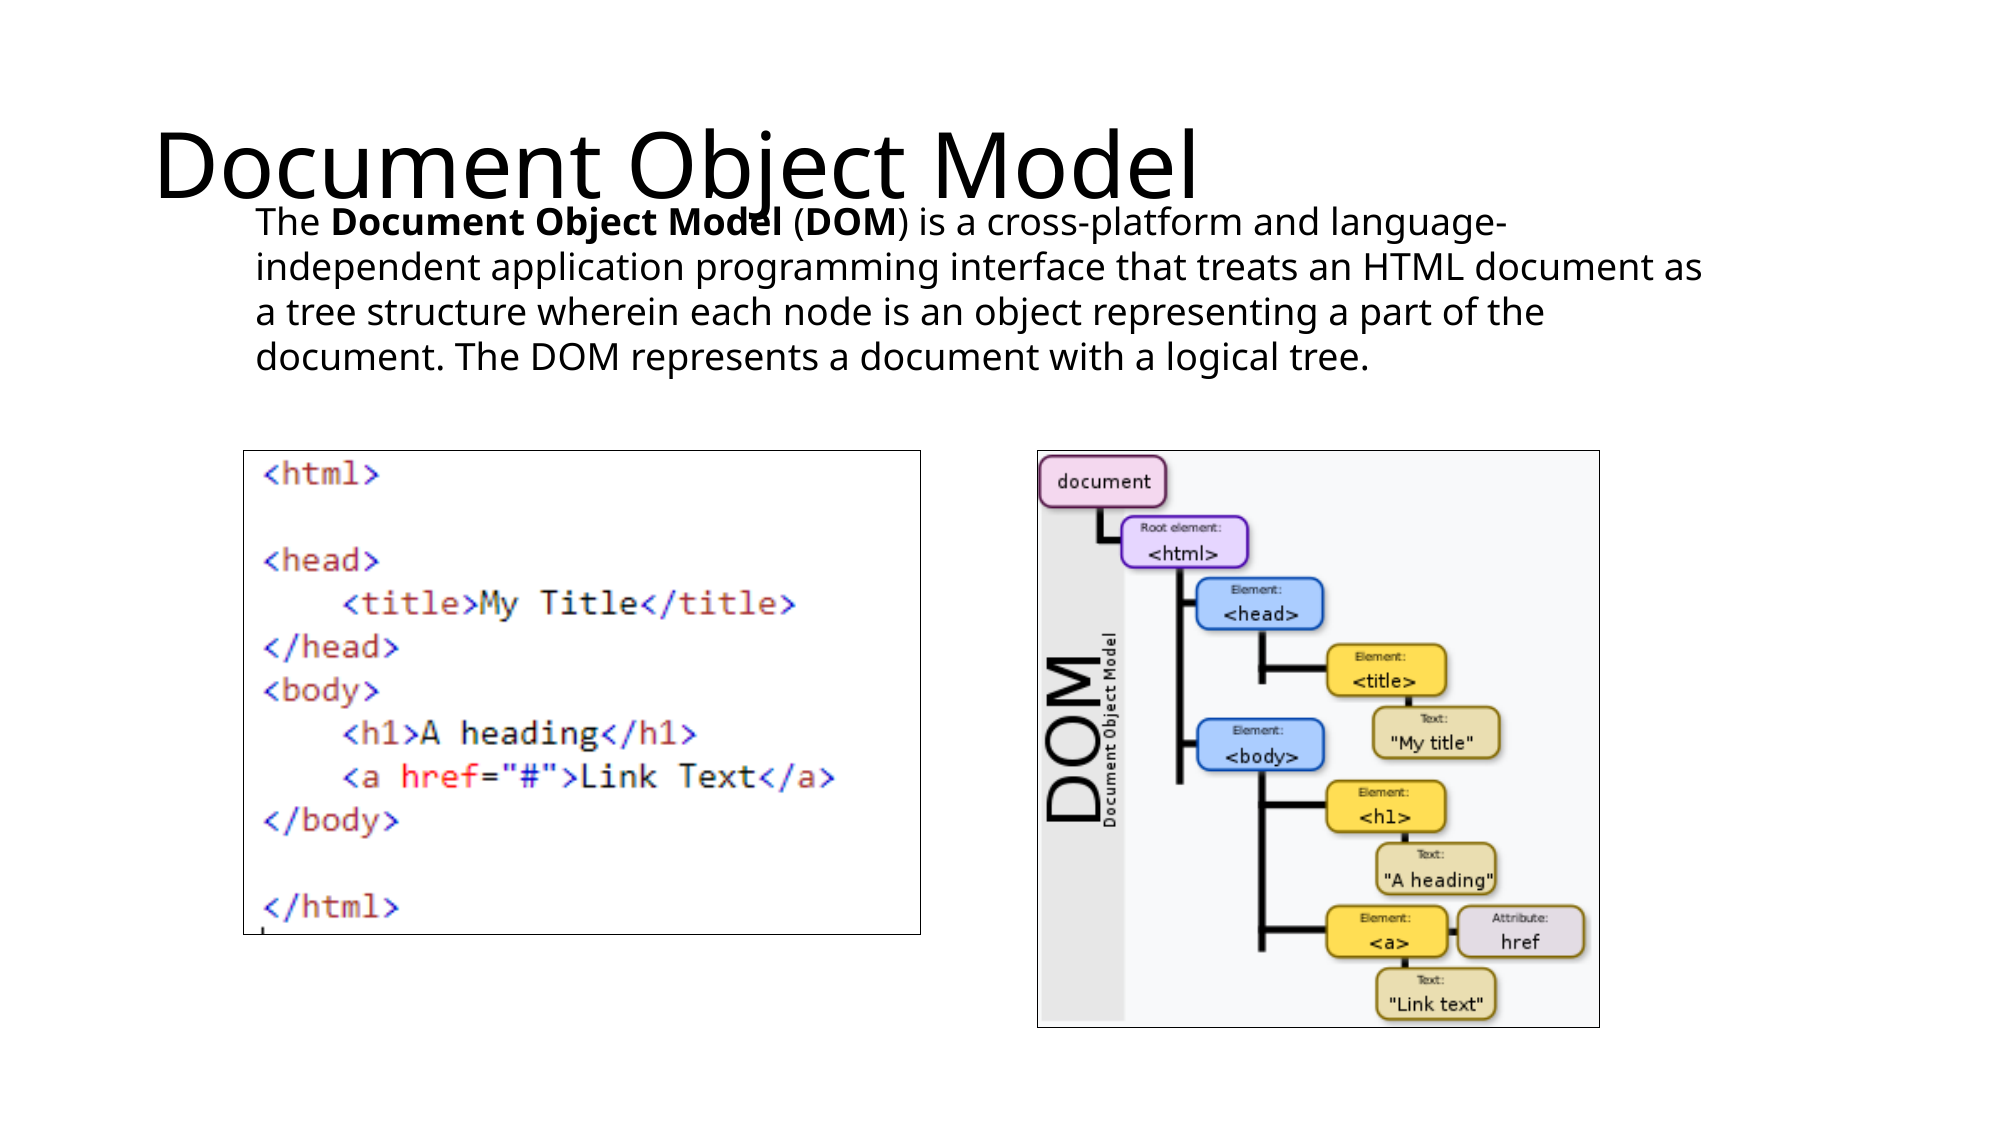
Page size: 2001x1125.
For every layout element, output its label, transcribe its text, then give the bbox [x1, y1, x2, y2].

picture [1037, 449, 1600, 1028]
text_box The Document Object Model (DOM) is a cross-platform and language-independent application programming interface that treats an HTML document as a tree structure wherein each node is an object representing a part of the document. The DOM represents a document with a logical tree. [240, 190, 1725, 386]
title Document Object Model [137, 59, 1863, 278]
picture [243, 449, 921, 935]
